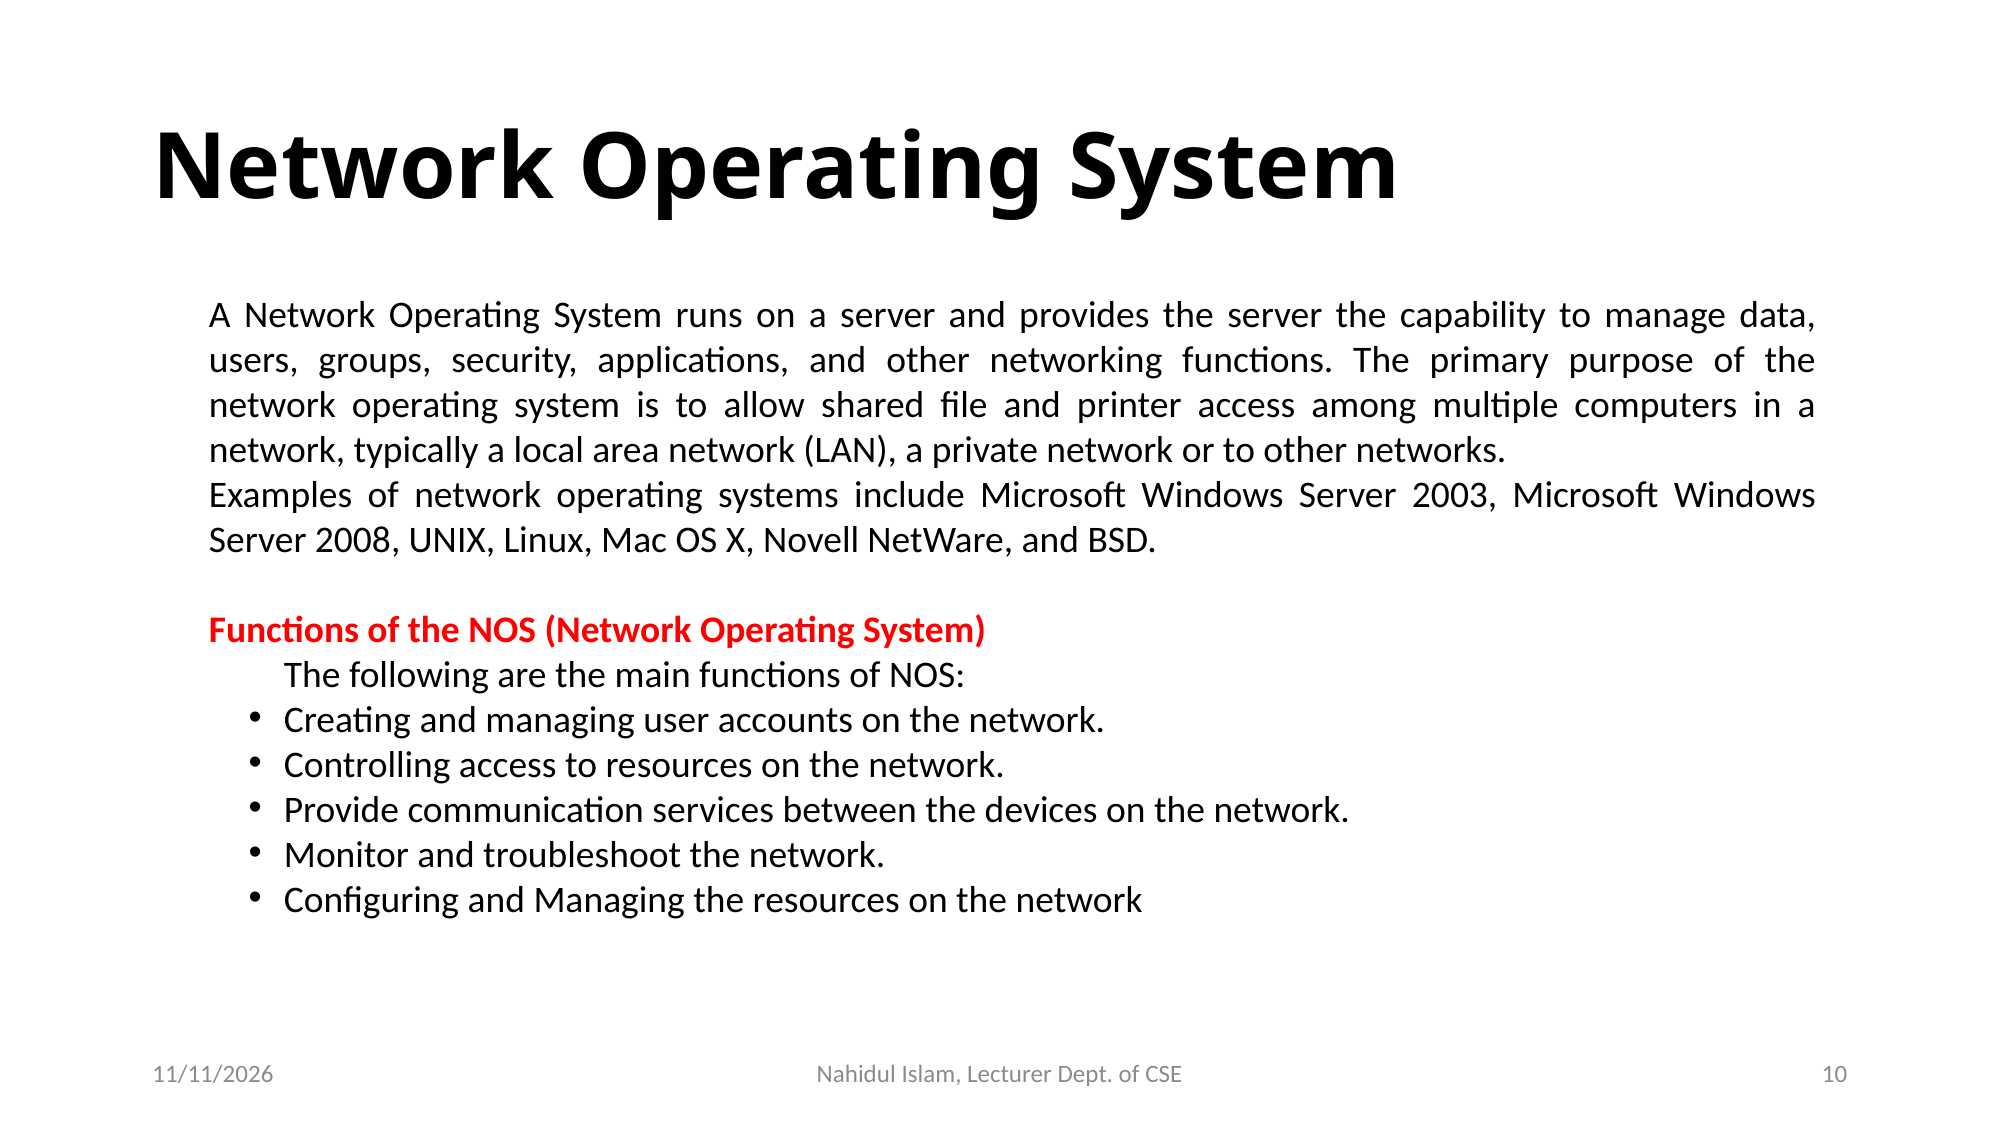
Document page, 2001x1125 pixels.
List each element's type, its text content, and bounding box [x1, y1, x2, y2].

text_box A Network Operating System runs on a server and provides the server the capability to manage data, users, groups, security, applications, and other networking functions. The primary purpose of the network operating system is to allow shared file and printer access among multiple computers in a network, typically a local area network (LAN), a private network or to other networks. Examples of network operating systems include Microsoft Windows Server 2003, Microsoft Windows Server 2008, UNIX, Linux, Mac OS X, Novell NetWare, and BSD. Functions of the NOS (Network Operating System) The following are the main functions of NOS: Creating and managing user accounts on the network. Controlling access to resources on the network. Provide communication services between the devices on the network. Monitor and troubleshoot the network. Configuring and Managing the resources on the network [194, 282, 1833, 1062]
footer Nahidul Islam, Lecturer Dept. of CSE [662, 1062, 1338, 1103]
slide_number 10 [1412, 1042, 1863, 1103]
title Network Operating System [137, 59, 1863, 278]
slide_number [137, 1042, 588, 1103]
